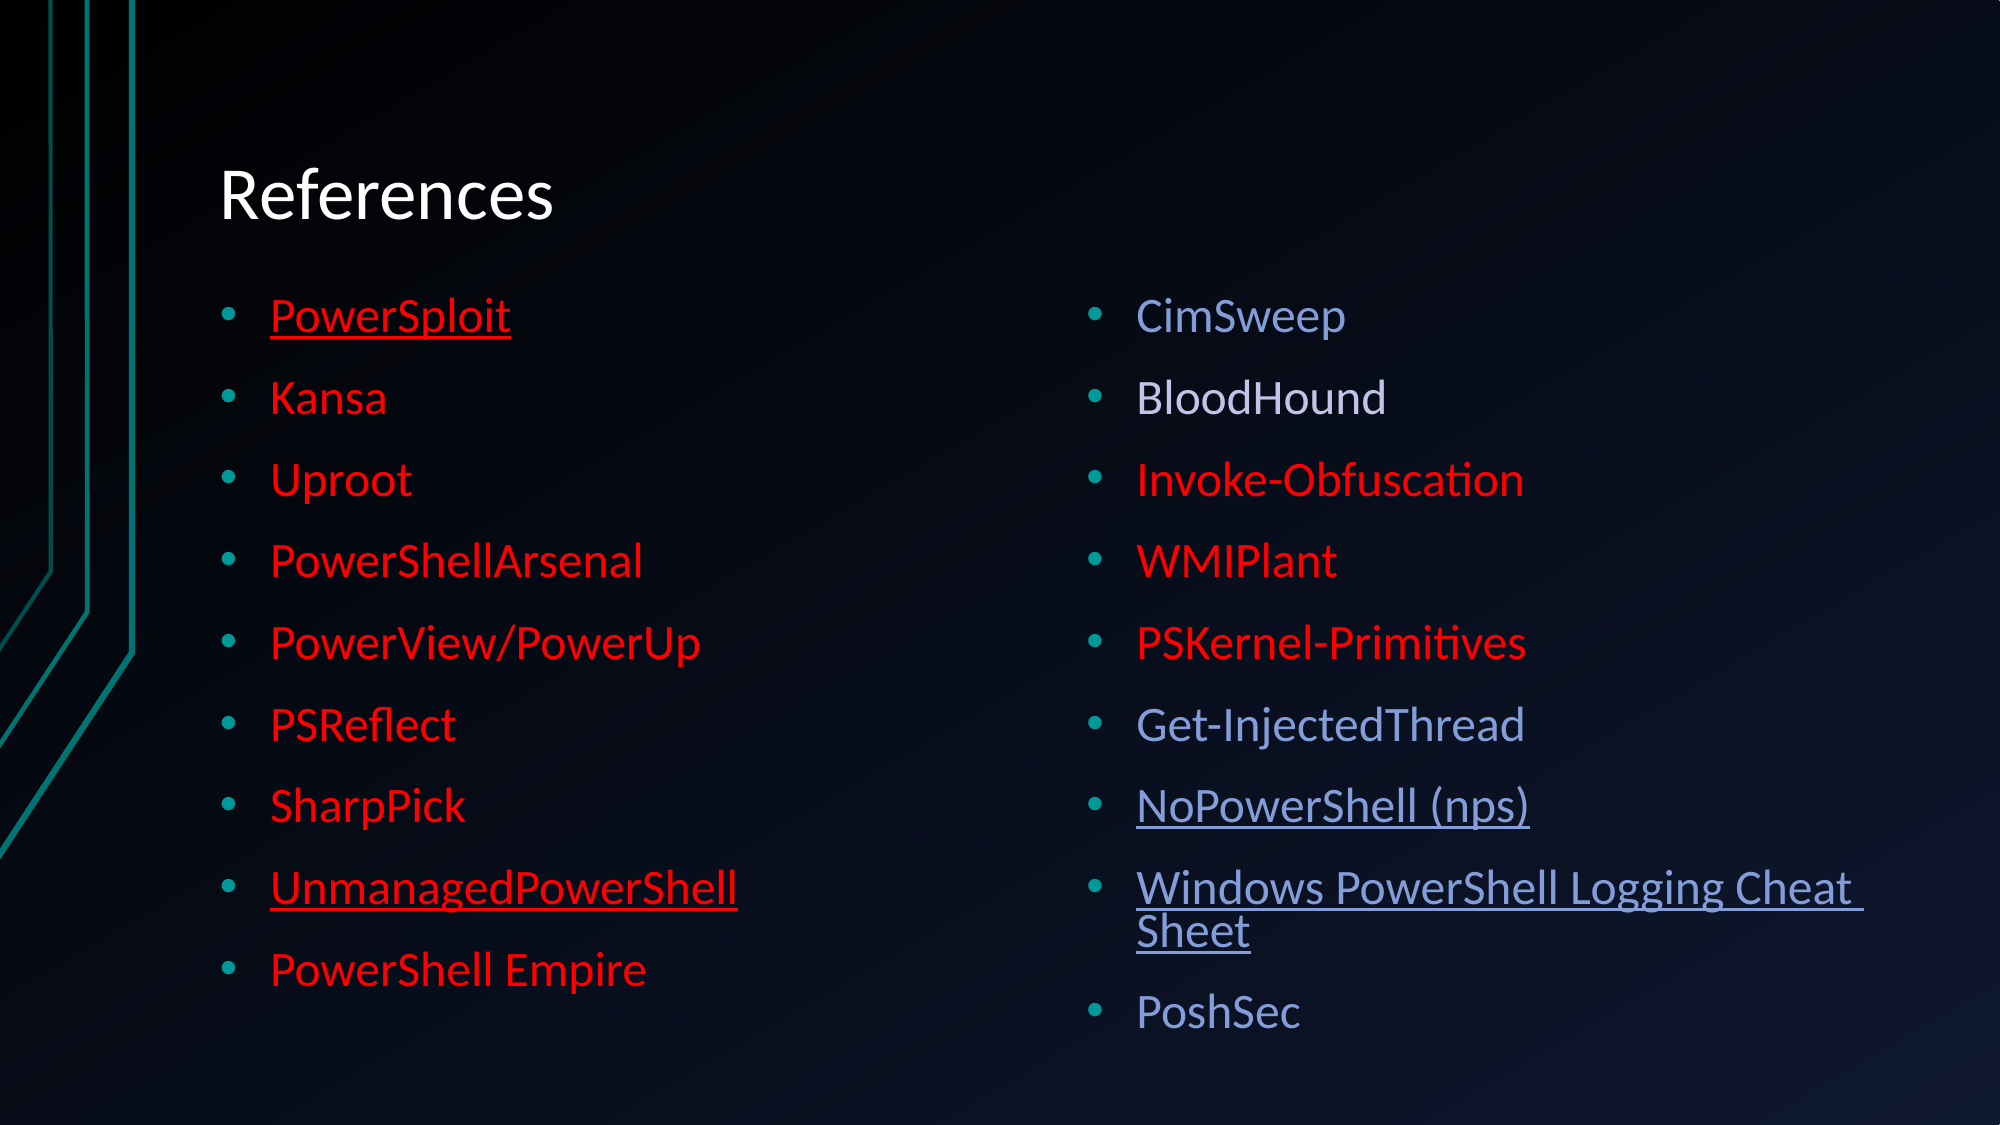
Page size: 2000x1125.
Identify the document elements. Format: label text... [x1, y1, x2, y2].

list CimSweep BloodHound Invoke-Obfuscation WMIPlant PSKernel-Primitives Get-InjectedThread NoPowerShell (nps) Windows PowerShell Logging Cheat Sheet PoshSec [1066, 279, 1900, 1013]
title References [199, 45, 1900, 246]
list PowerSploit Kansa Uproot PowerShellArsenal PowerView/PowerUp PSReflect SharpPick UnmanagedPowerShell PowerShell Empire [199, 279, 1033, 1013]
